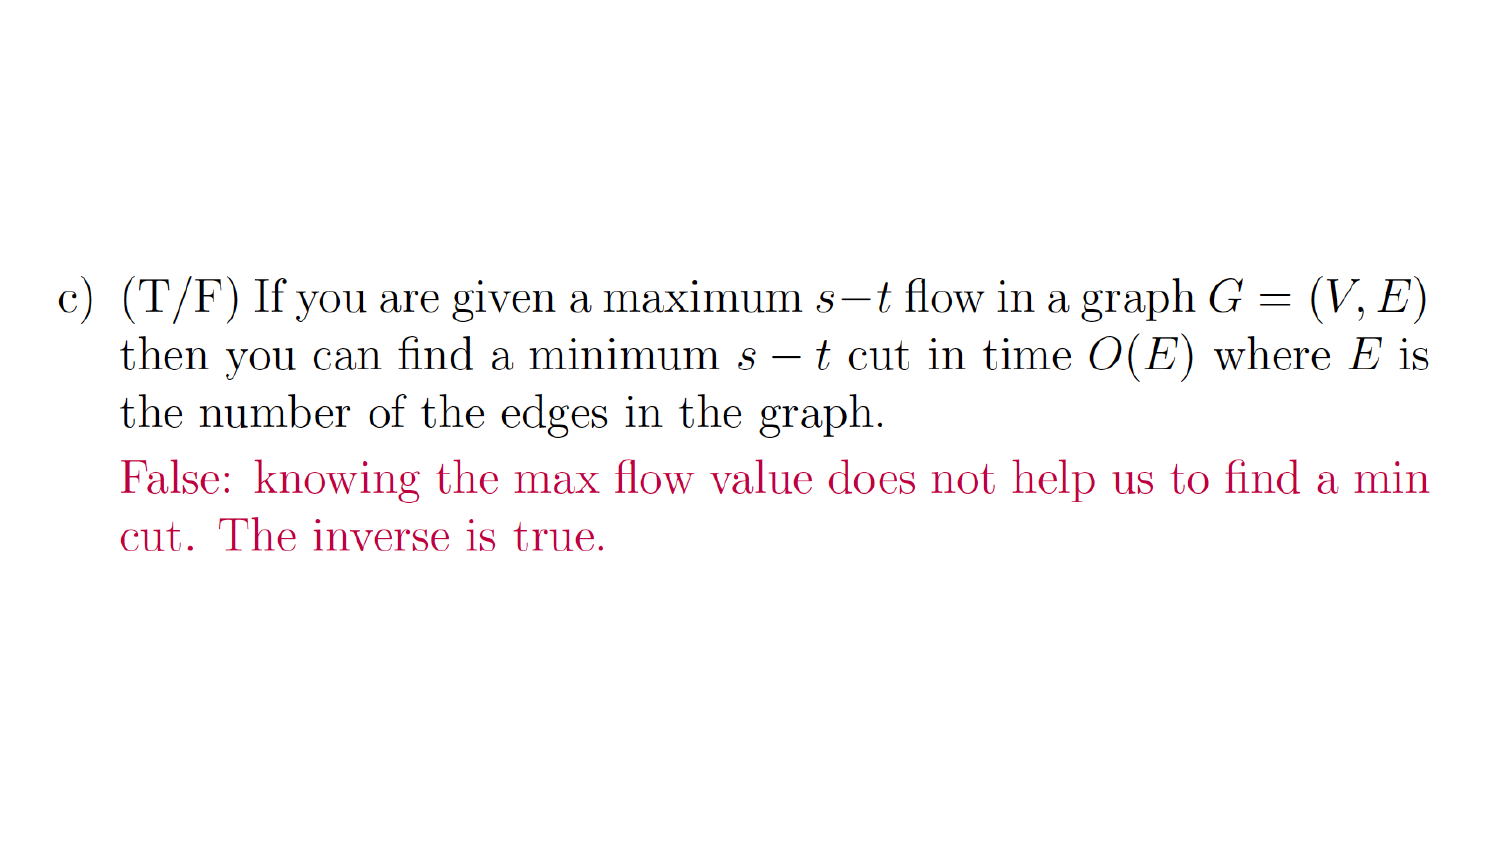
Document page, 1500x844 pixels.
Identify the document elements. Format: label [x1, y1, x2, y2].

picture [15, 264, 1467, 579]
